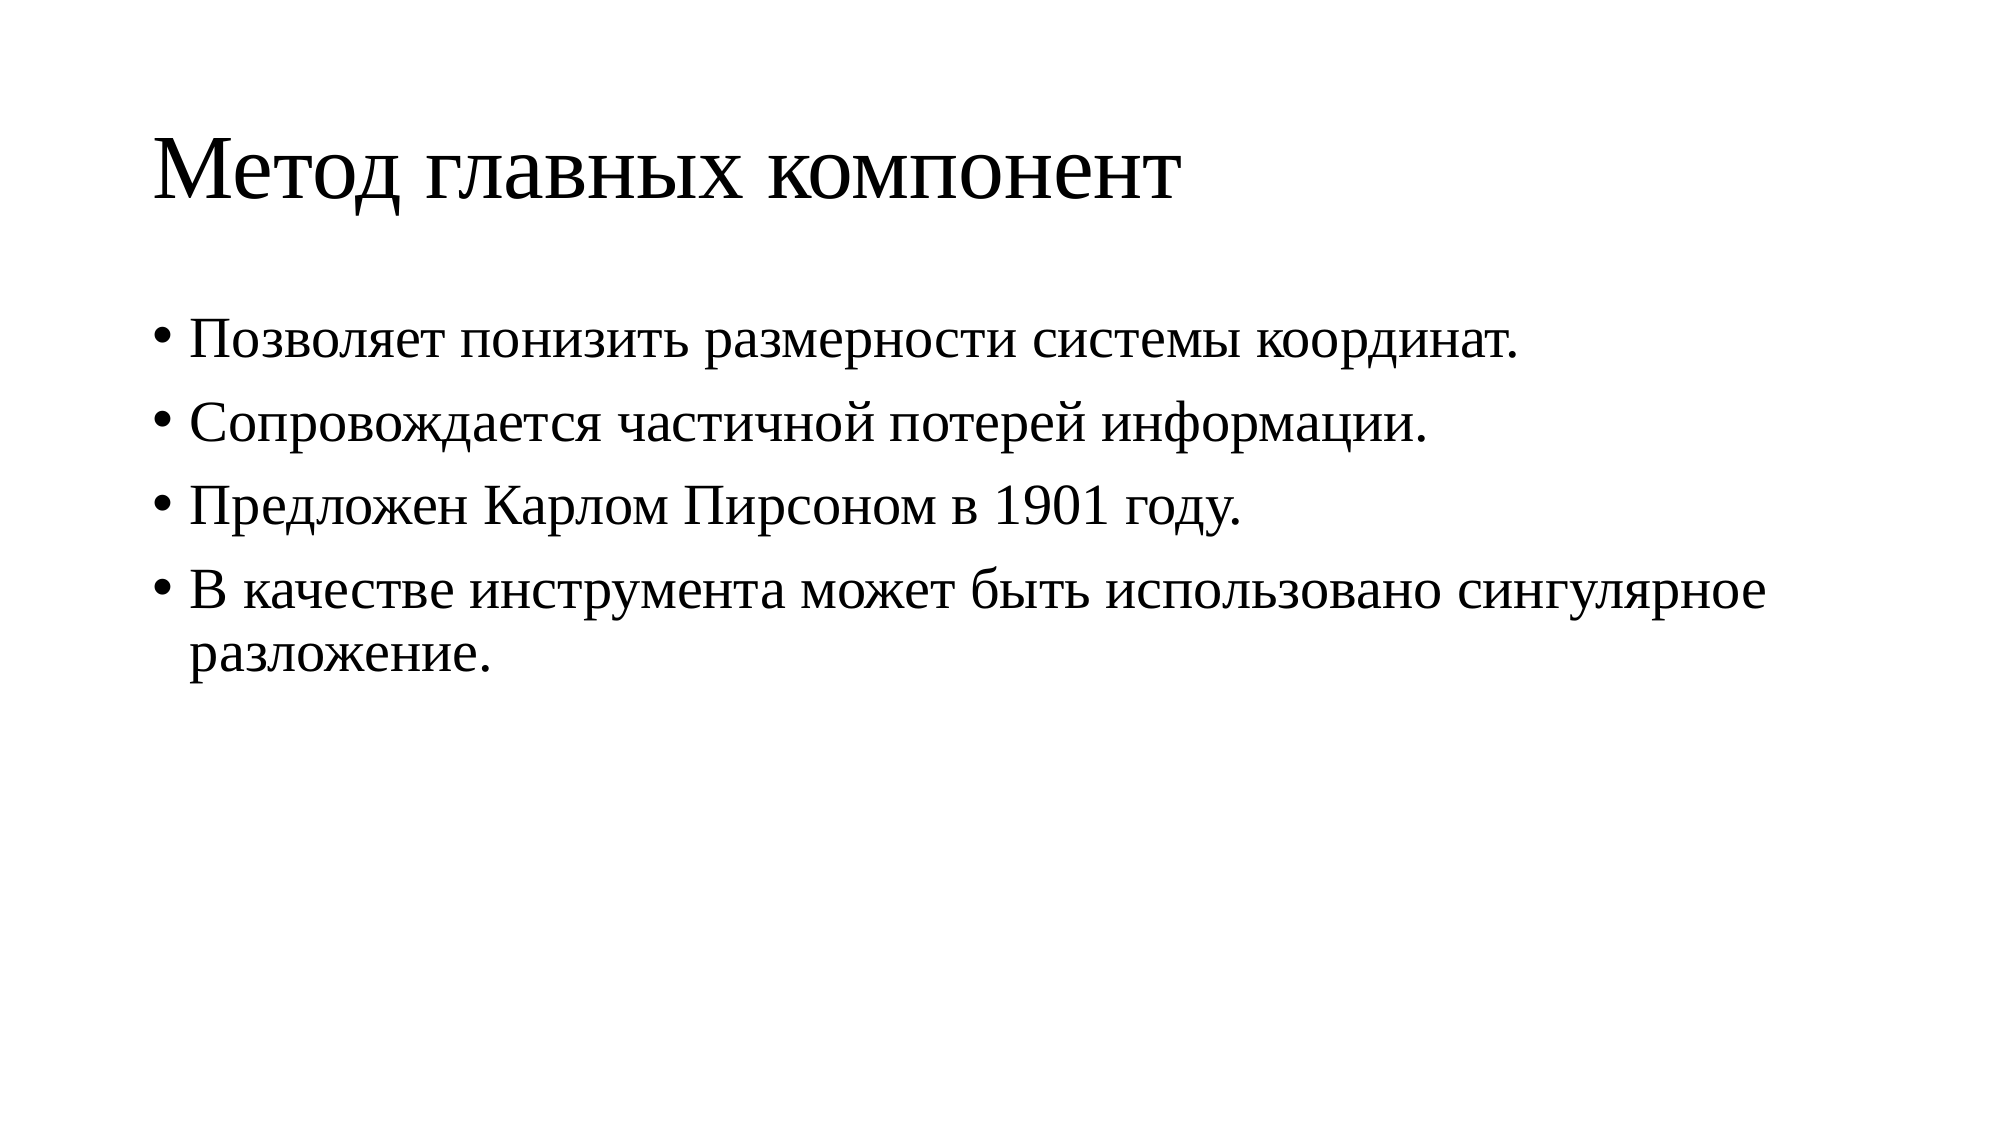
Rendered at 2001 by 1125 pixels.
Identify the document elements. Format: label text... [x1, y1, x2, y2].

title Метод главных компонент [137, 59, 1863, 278]
list Позволяет понизить размерности системы координат. Сопровождается частичной потерей информации. Предложен Карлом Пирсоном в 1901 году. В качестве инструмента может быть использовано сингулярное разложение. [137, 299, 1863, 1014]
